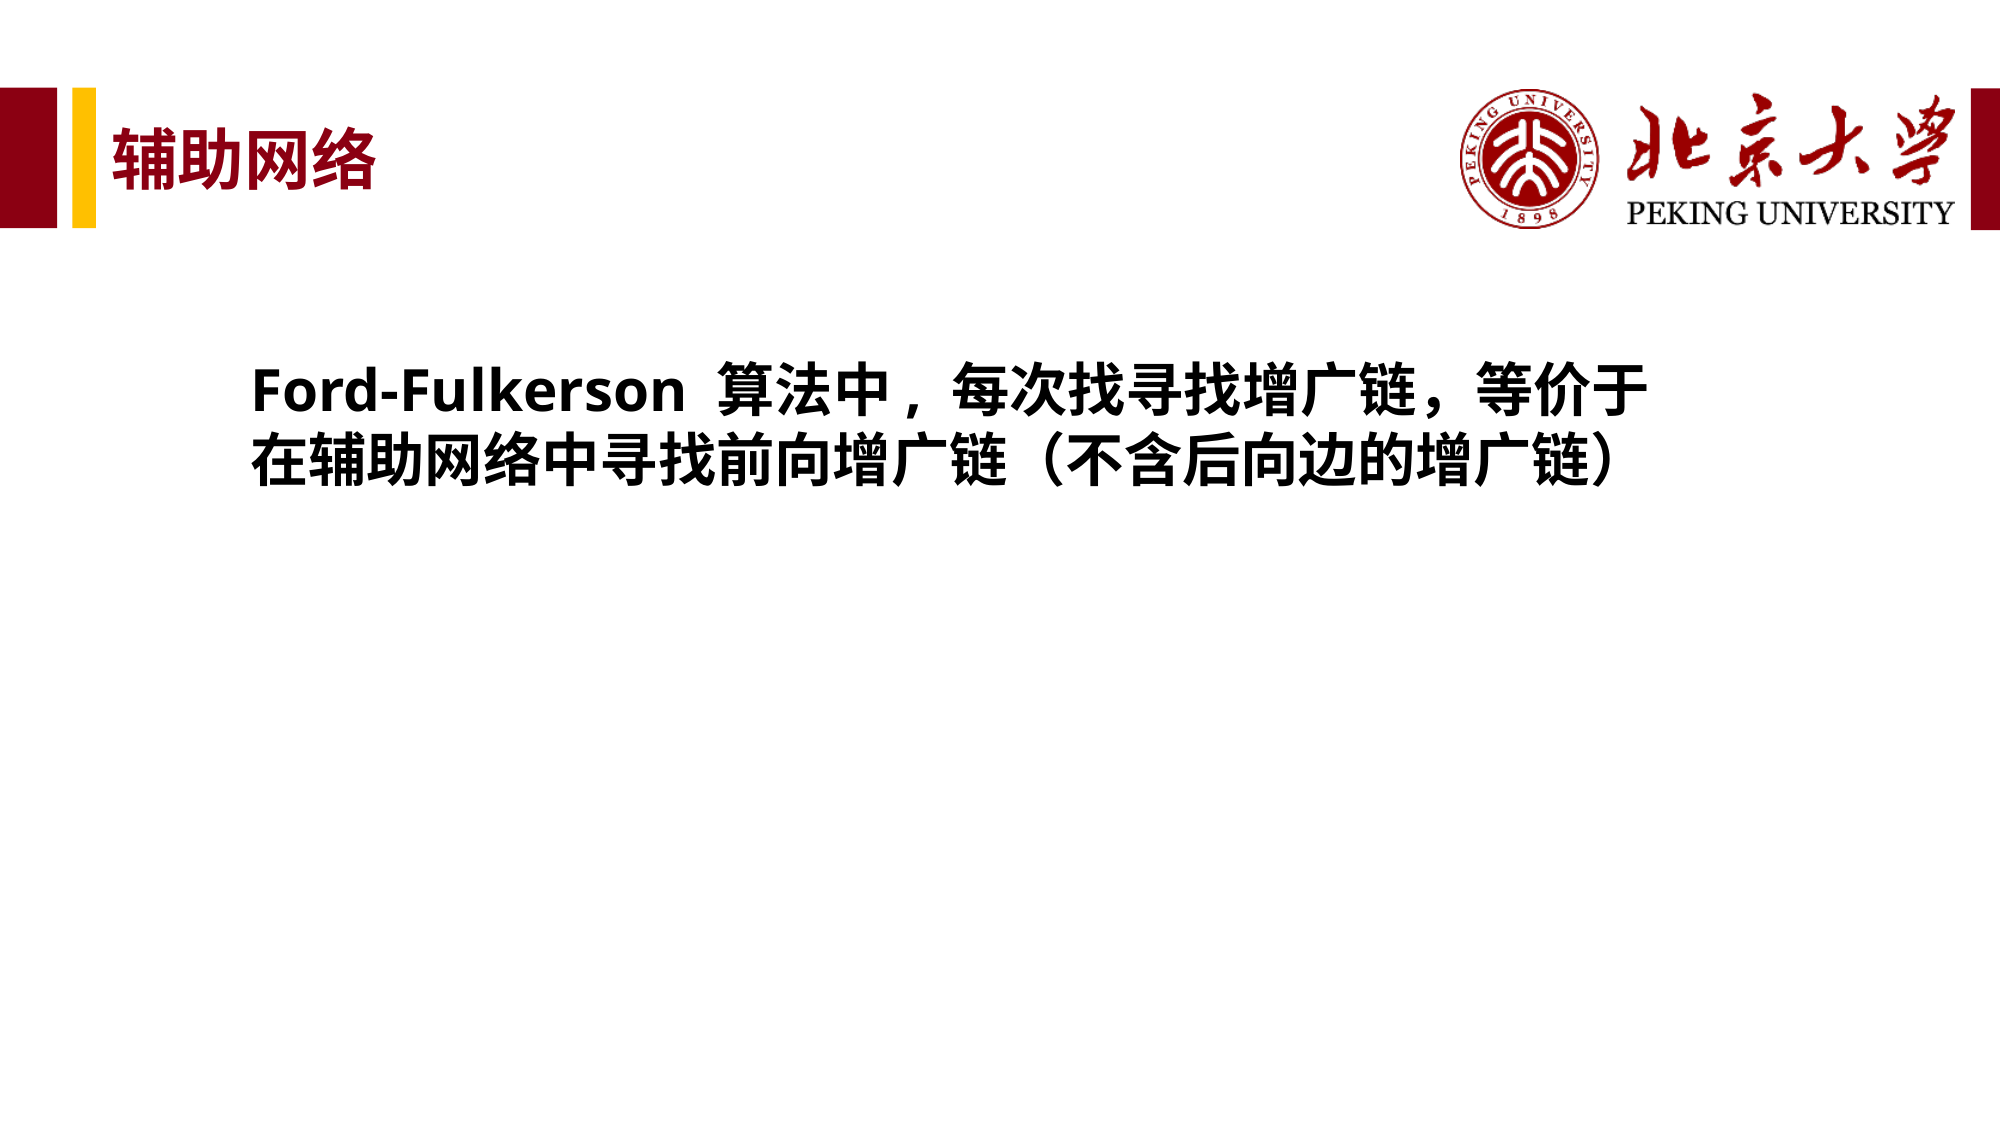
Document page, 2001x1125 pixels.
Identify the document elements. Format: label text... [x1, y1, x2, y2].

picture [1459, 88, 1956, 229]
text_box Ford-Fulkerson 算法中, 每次找寻找增广链，等价于在辅助网络中寻找前向增广链（不含后向边的增广链） [235, 345, 1686, 501]
text_box [1970, 87, 2000, 231]
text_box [0, 87, 393, 229]
